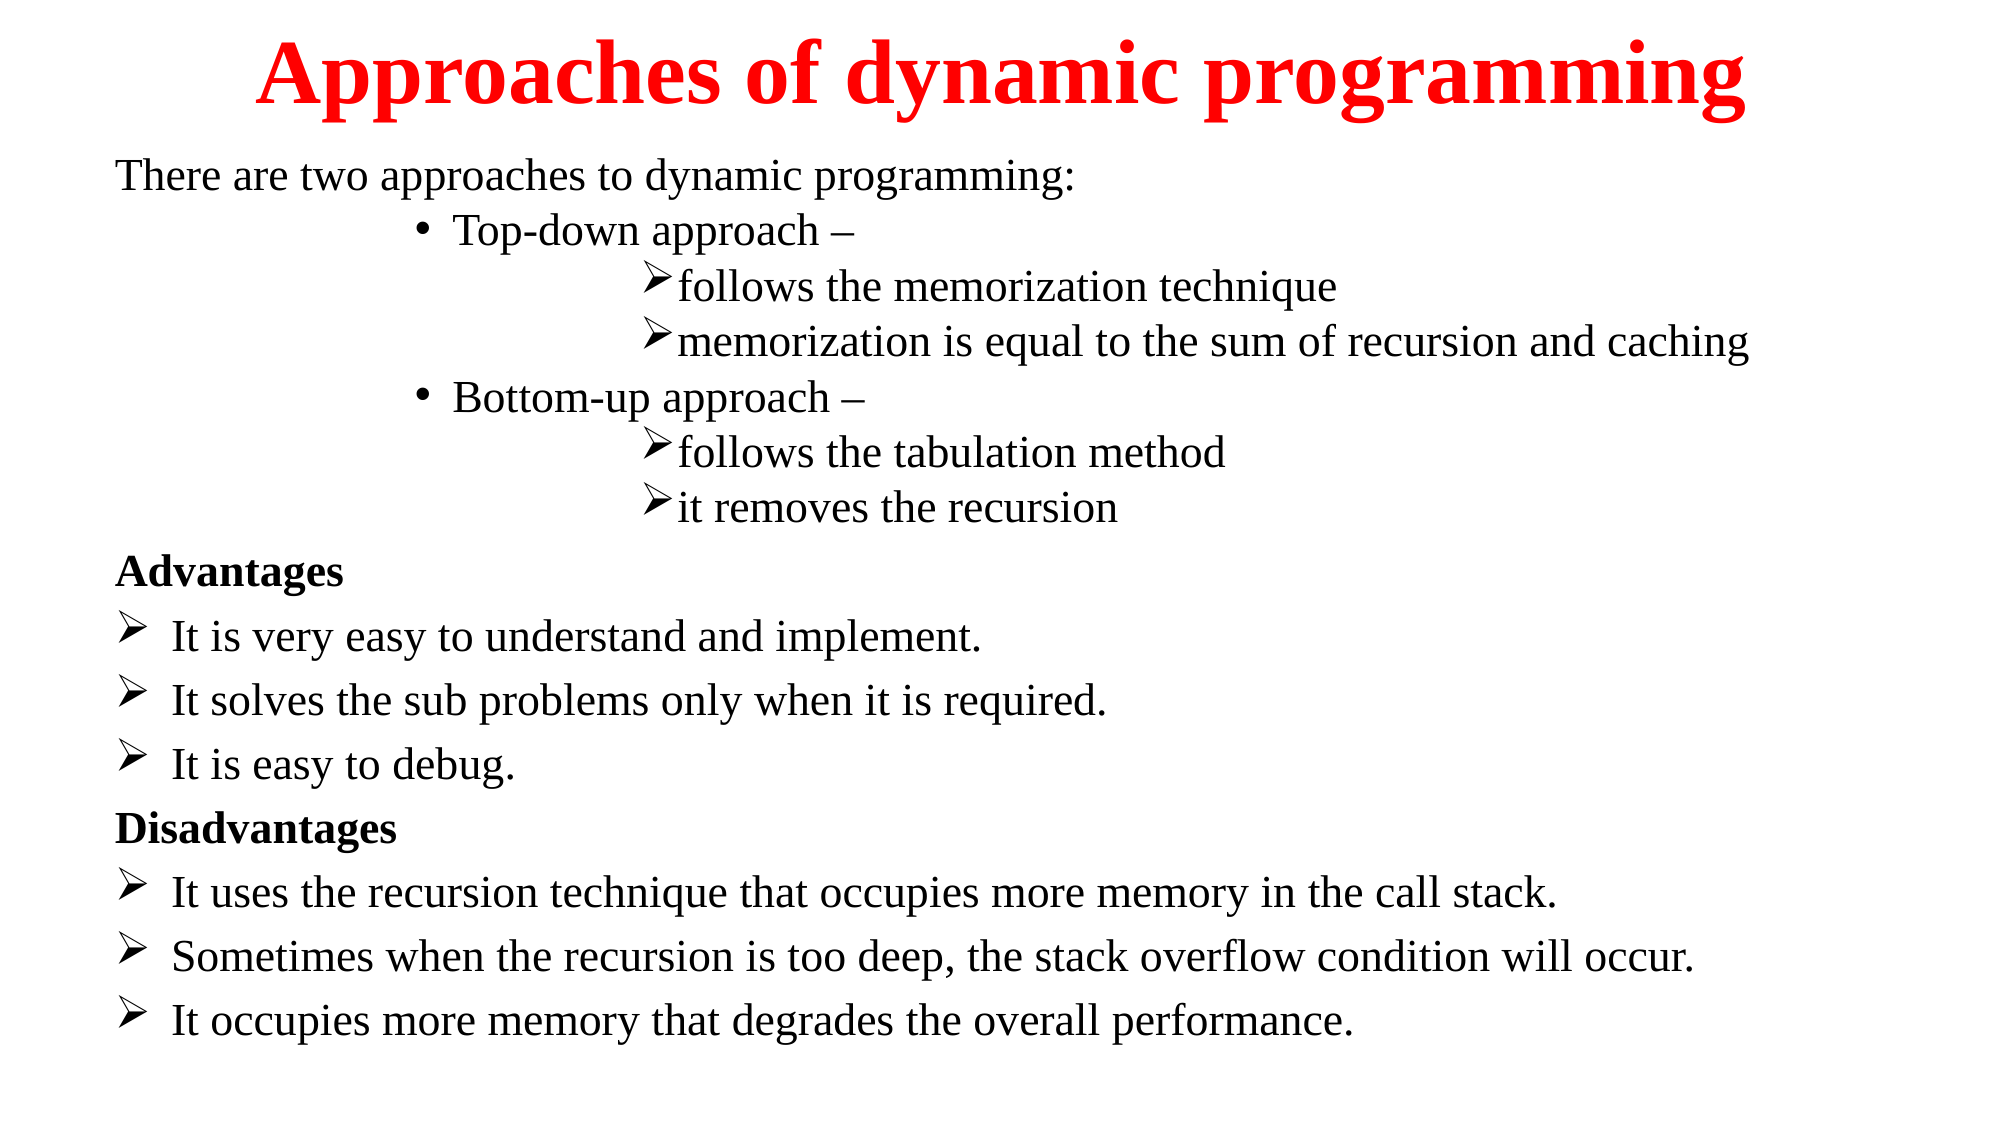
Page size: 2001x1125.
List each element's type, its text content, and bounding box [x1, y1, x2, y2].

title Approaches of dynamic programming [102, 18, 1903, 115]
list There are two approaches to dynamic programming: Top-down approach – follows the memorization technique memorization is equal to the sum of recursion and caching Bottom-up approach – follows the tabulation method it removes the recursion Advantages It is very easy to understand and implement. It solves the sub problems only when it is required. It is easy to debug. Disadvantages It uses the recursion technique that occupies more memory in the call stack. Sometimes when the recursion is too deep, the stack overflow condition will occur. It occupies more memory that degrades the overall performance. [99, 136, 1901, 1095]
